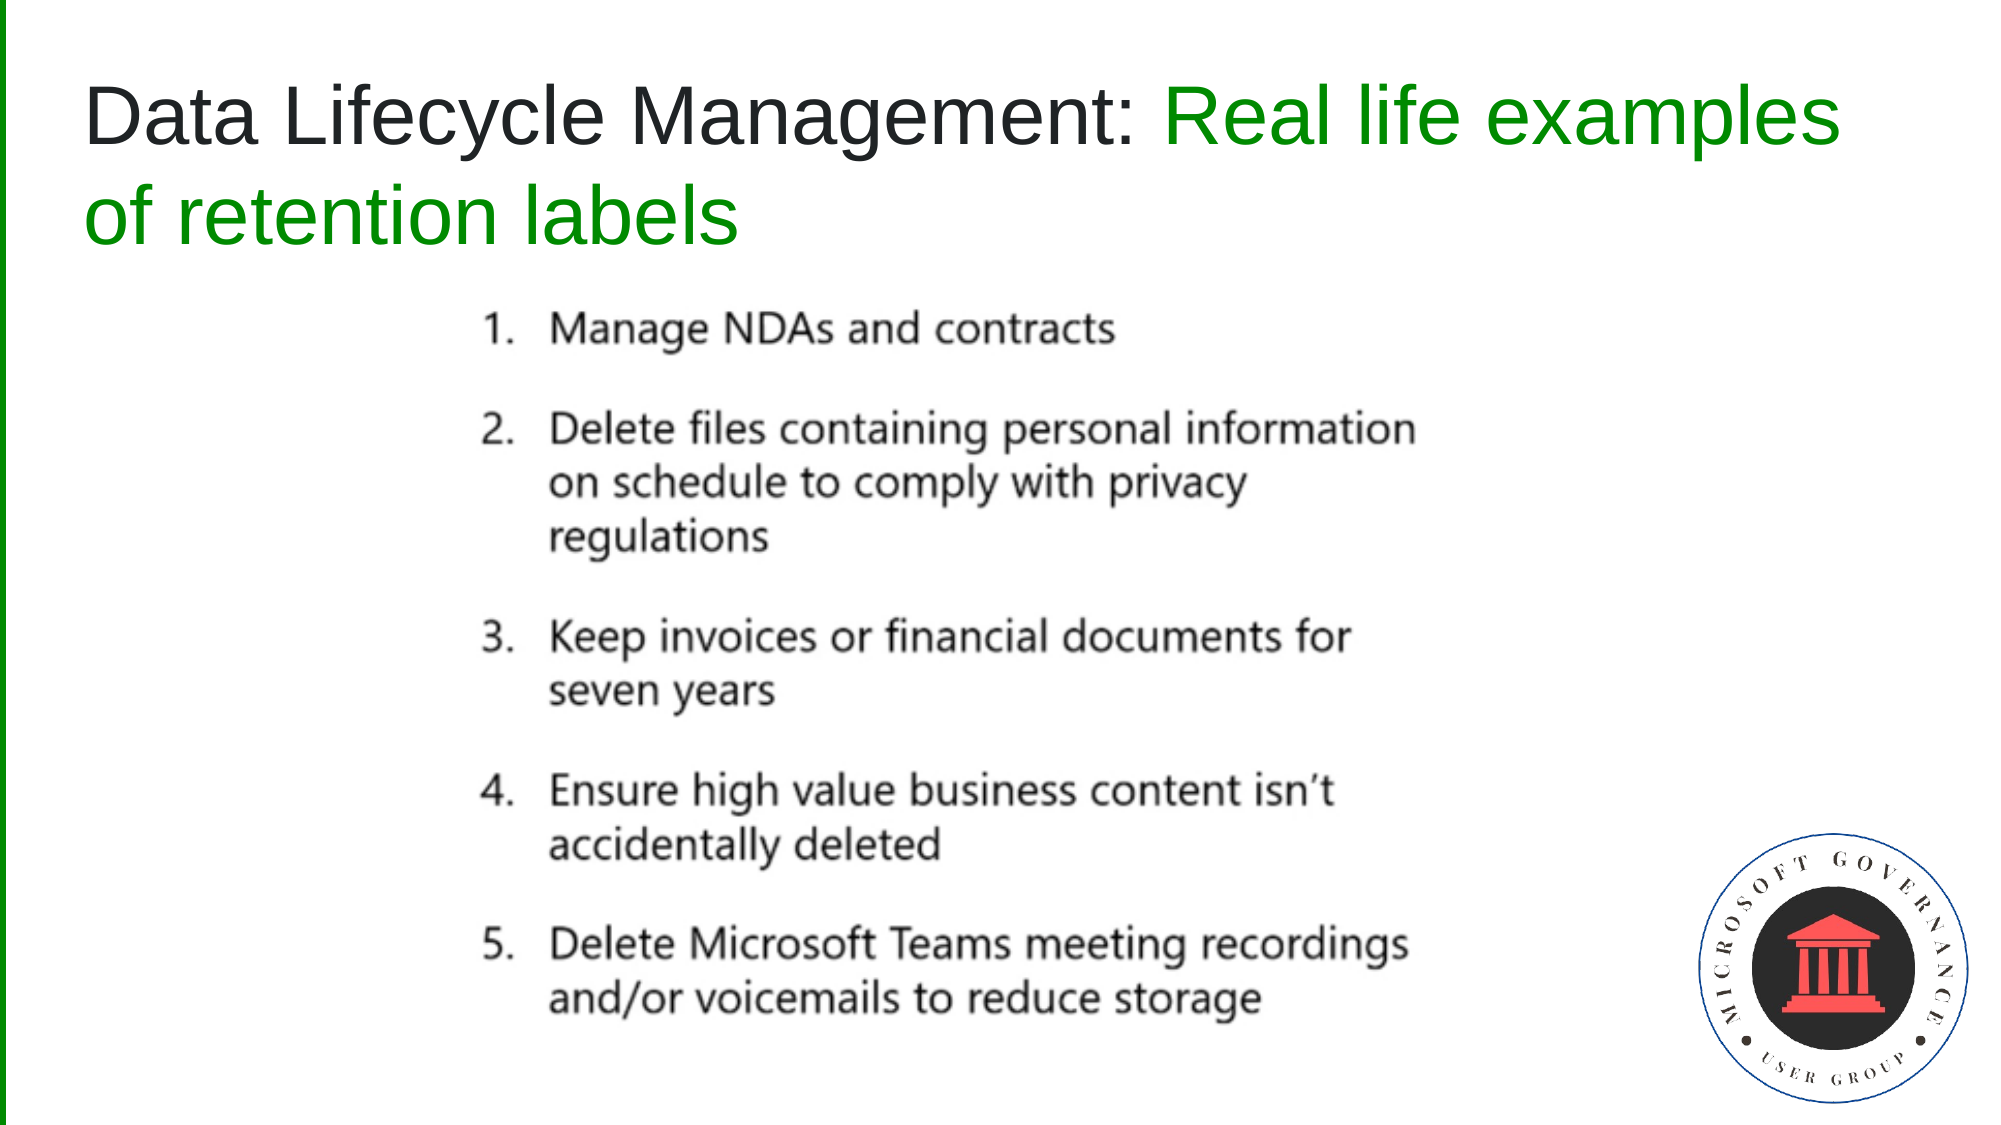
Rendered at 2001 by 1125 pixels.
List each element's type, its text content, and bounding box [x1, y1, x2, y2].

picture [1696, 830, 1971, 1106]
text_box Data Lifecycle Management: Real life examples of retention labels [68, 53, 1903, 369]
picture [456, 250, 1448, 1125]
